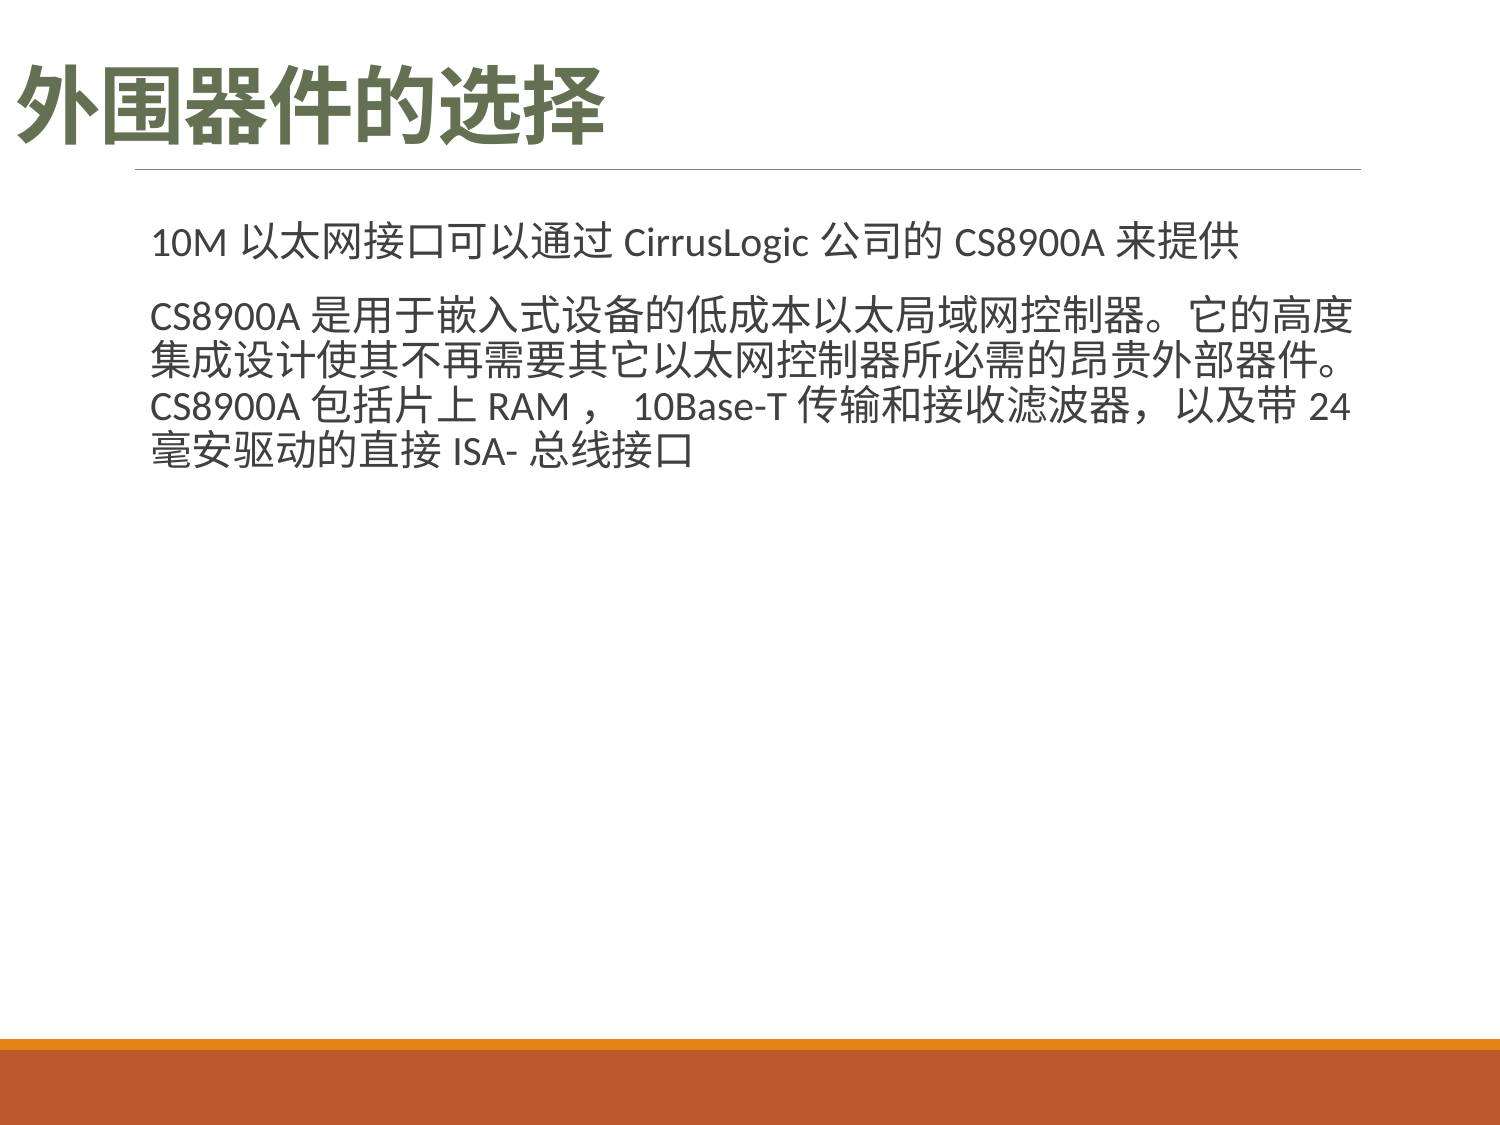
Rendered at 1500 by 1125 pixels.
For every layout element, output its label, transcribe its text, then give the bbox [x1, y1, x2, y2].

list 10M以太网接口可以通过CirrusLogic公司的CS8900A来提供 CS8900A是用于嵌入式设备的低成本以太局域网控制器。它的高度集成设计使其不再需要其它以太网控制器所必需的昂贵外部器件。CS8900A包括片上RAM，10Base-T传输和接收滤波器，以及带24毫安驱动的直接ISA-总线接口 [135, 212, 1373, 963]
title 外围器件的选择 [0, 0, 1350, 163]
